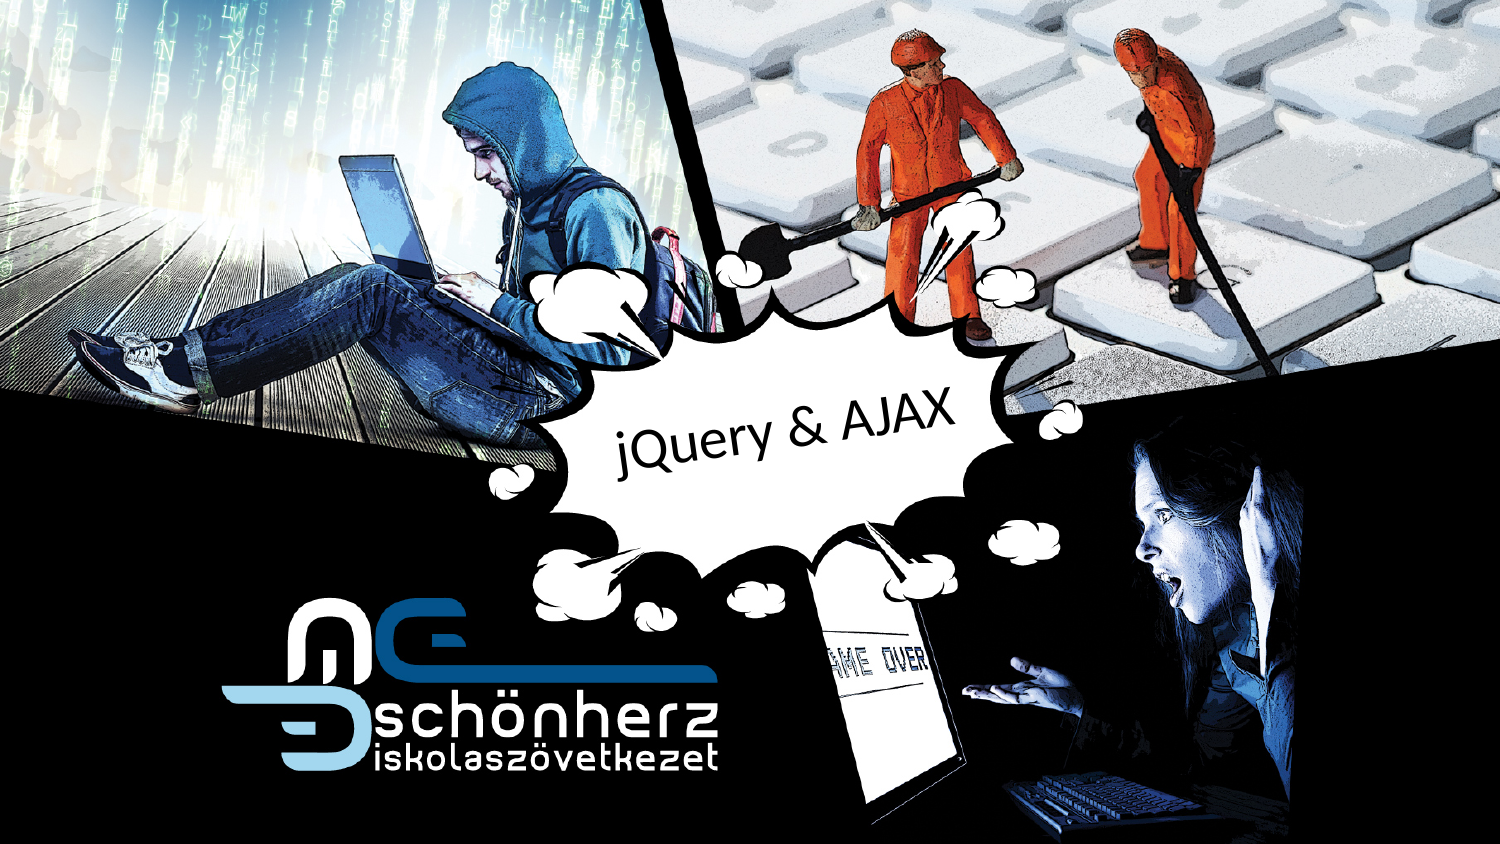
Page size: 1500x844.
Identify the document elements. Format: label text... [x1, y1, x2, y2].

list jQuery & AJAX [548, 358, 1025, 520]
picture [0, 0, 1500, 844]
